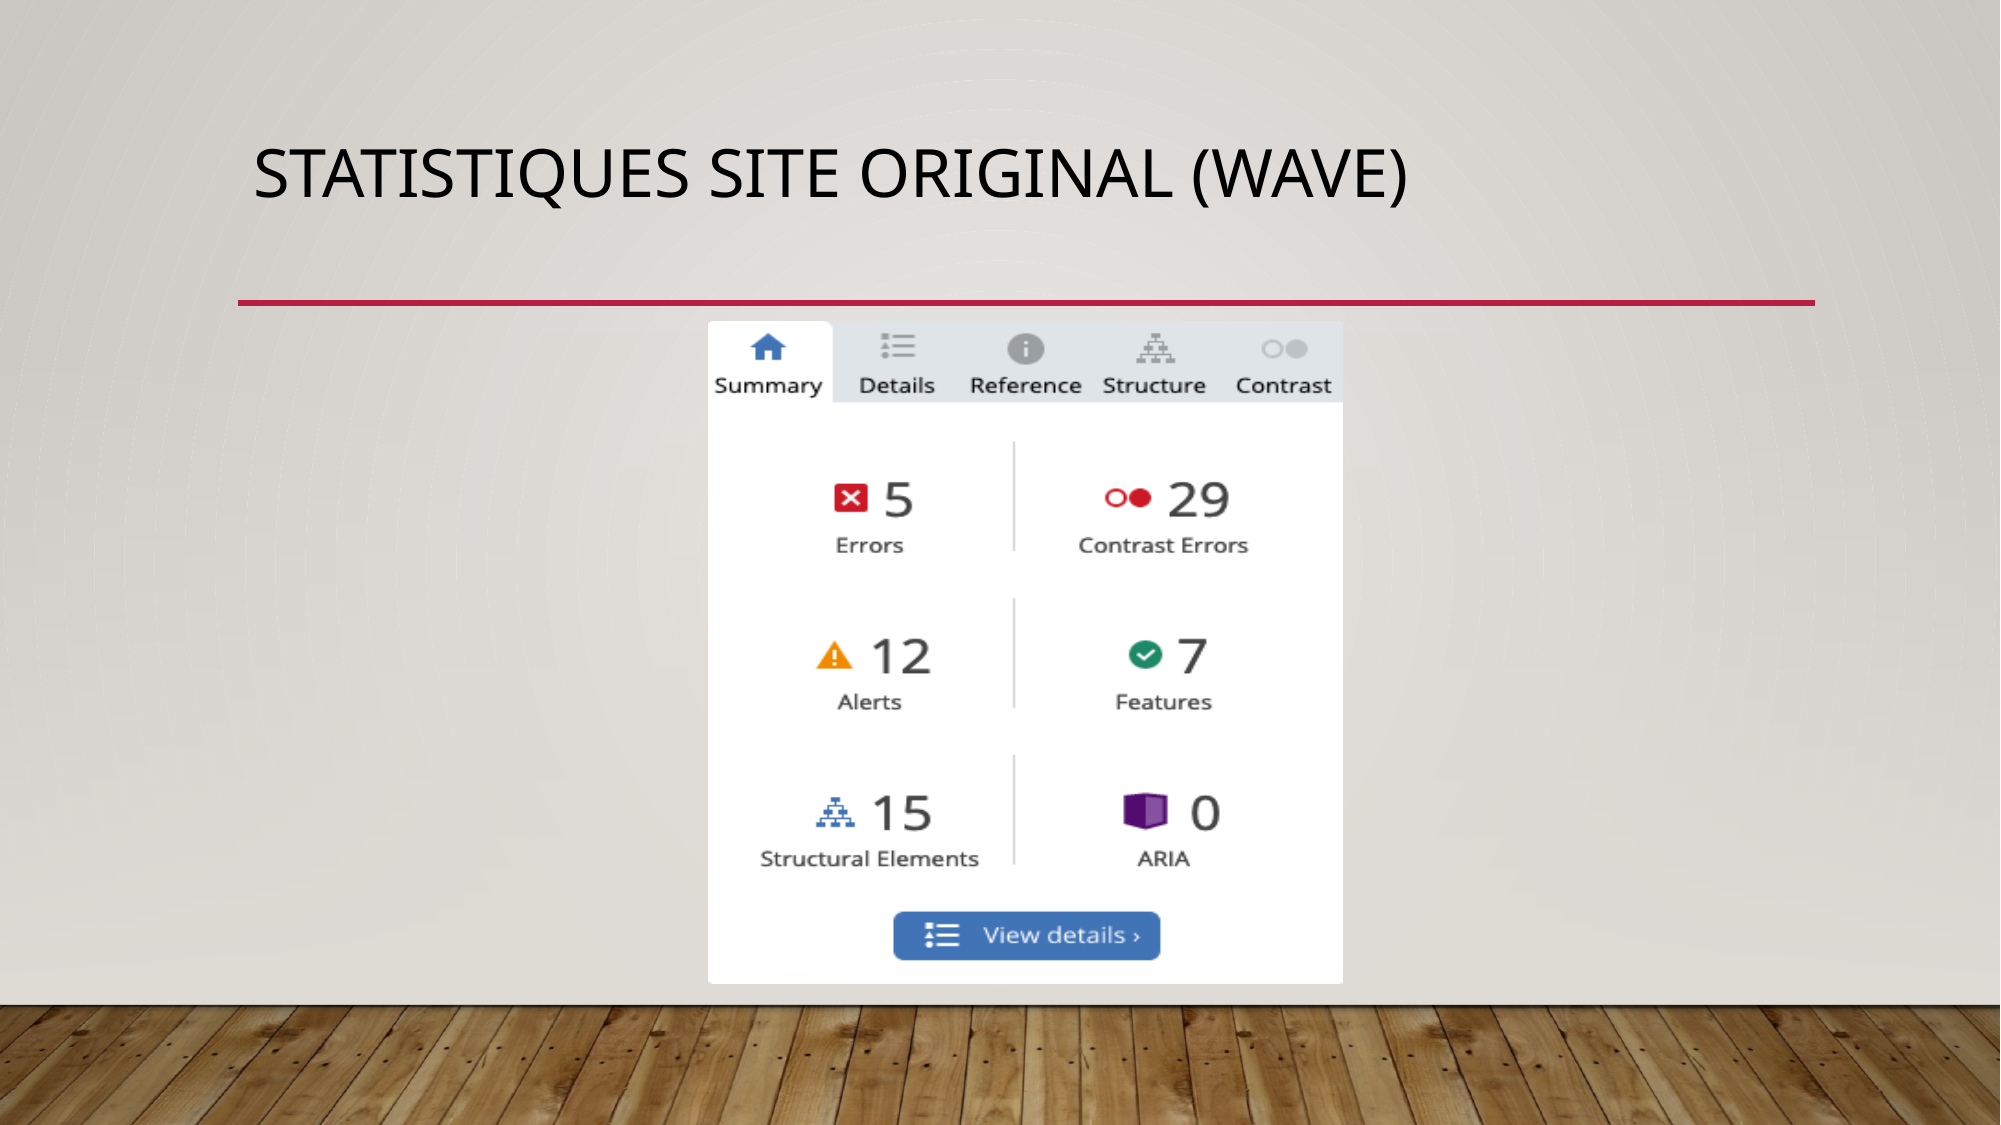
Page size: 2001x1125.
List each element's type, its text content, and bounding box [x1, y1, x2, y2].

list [708, 321, 1344, 984]
title Statistiques site original (wave) [238, 131, 1814, 305]
picture [0, 1005, 2000, 1125]
